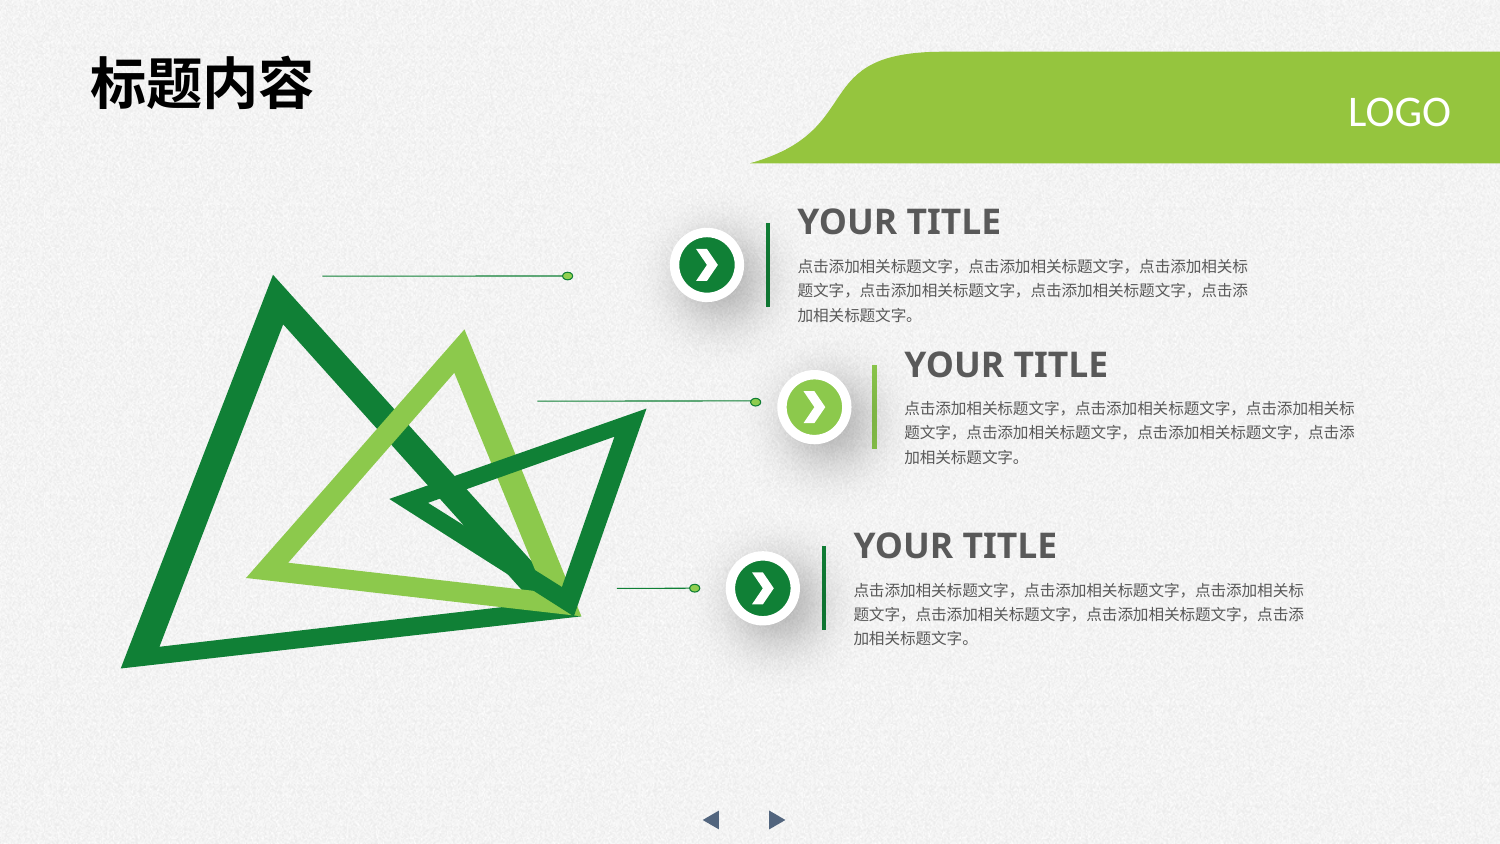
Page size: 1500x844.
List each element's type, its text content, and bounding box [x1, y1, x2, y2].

text_box 标题内容 [75, 41, 331, 124]
text_box YOUR TITLE [838, 515, 1193, 573]
text_box LOGO [1333, 75, 1466, 143]
text_box [747, 49, 1500, 166]
text_box YOUR TITLE [782, 192, 1137, 250]
text_box 点击添加相关标题文字，点击添加相关标题文字，点击添加相关标题文字，点击添加相关标题文字，点击添加相关标题文字，点击添加相关标题文字。 [889, 386, 1384, 474]
text_box [246, 329, 571, 616]
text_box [730, 555, 796, 621]
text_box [537, 398, 762, 407]
text_box YOUR TITLE [889, 334, 1244, 392]
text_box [321, 271, 573, 281]
text_box 点击添加相关标题文字，点击添加相关标题文字，点击添加相关标题文字，点击添加相关标题文字，点击添加相关标题文字，点击添加相关标题文字。 [782, 244, 1277, 332]
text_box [781, 374, 848, 440]
text_box [575, 607, 582, 617]
picture [0, 0, 1500, 844]
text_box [616, 584, 701, 593]
text_box [389, 415, 645, 617]
text_box [120, 274, 578, 669]
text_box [674, 232, 740, 298]
text_box 点击添加相关标题文字，点击添加相关标题文字，点击添加相关标题文字，点击添加相关标题文字，点击添加相关标题文字，点击添加相关标题文字。 [838, 567, 1333, 655]
